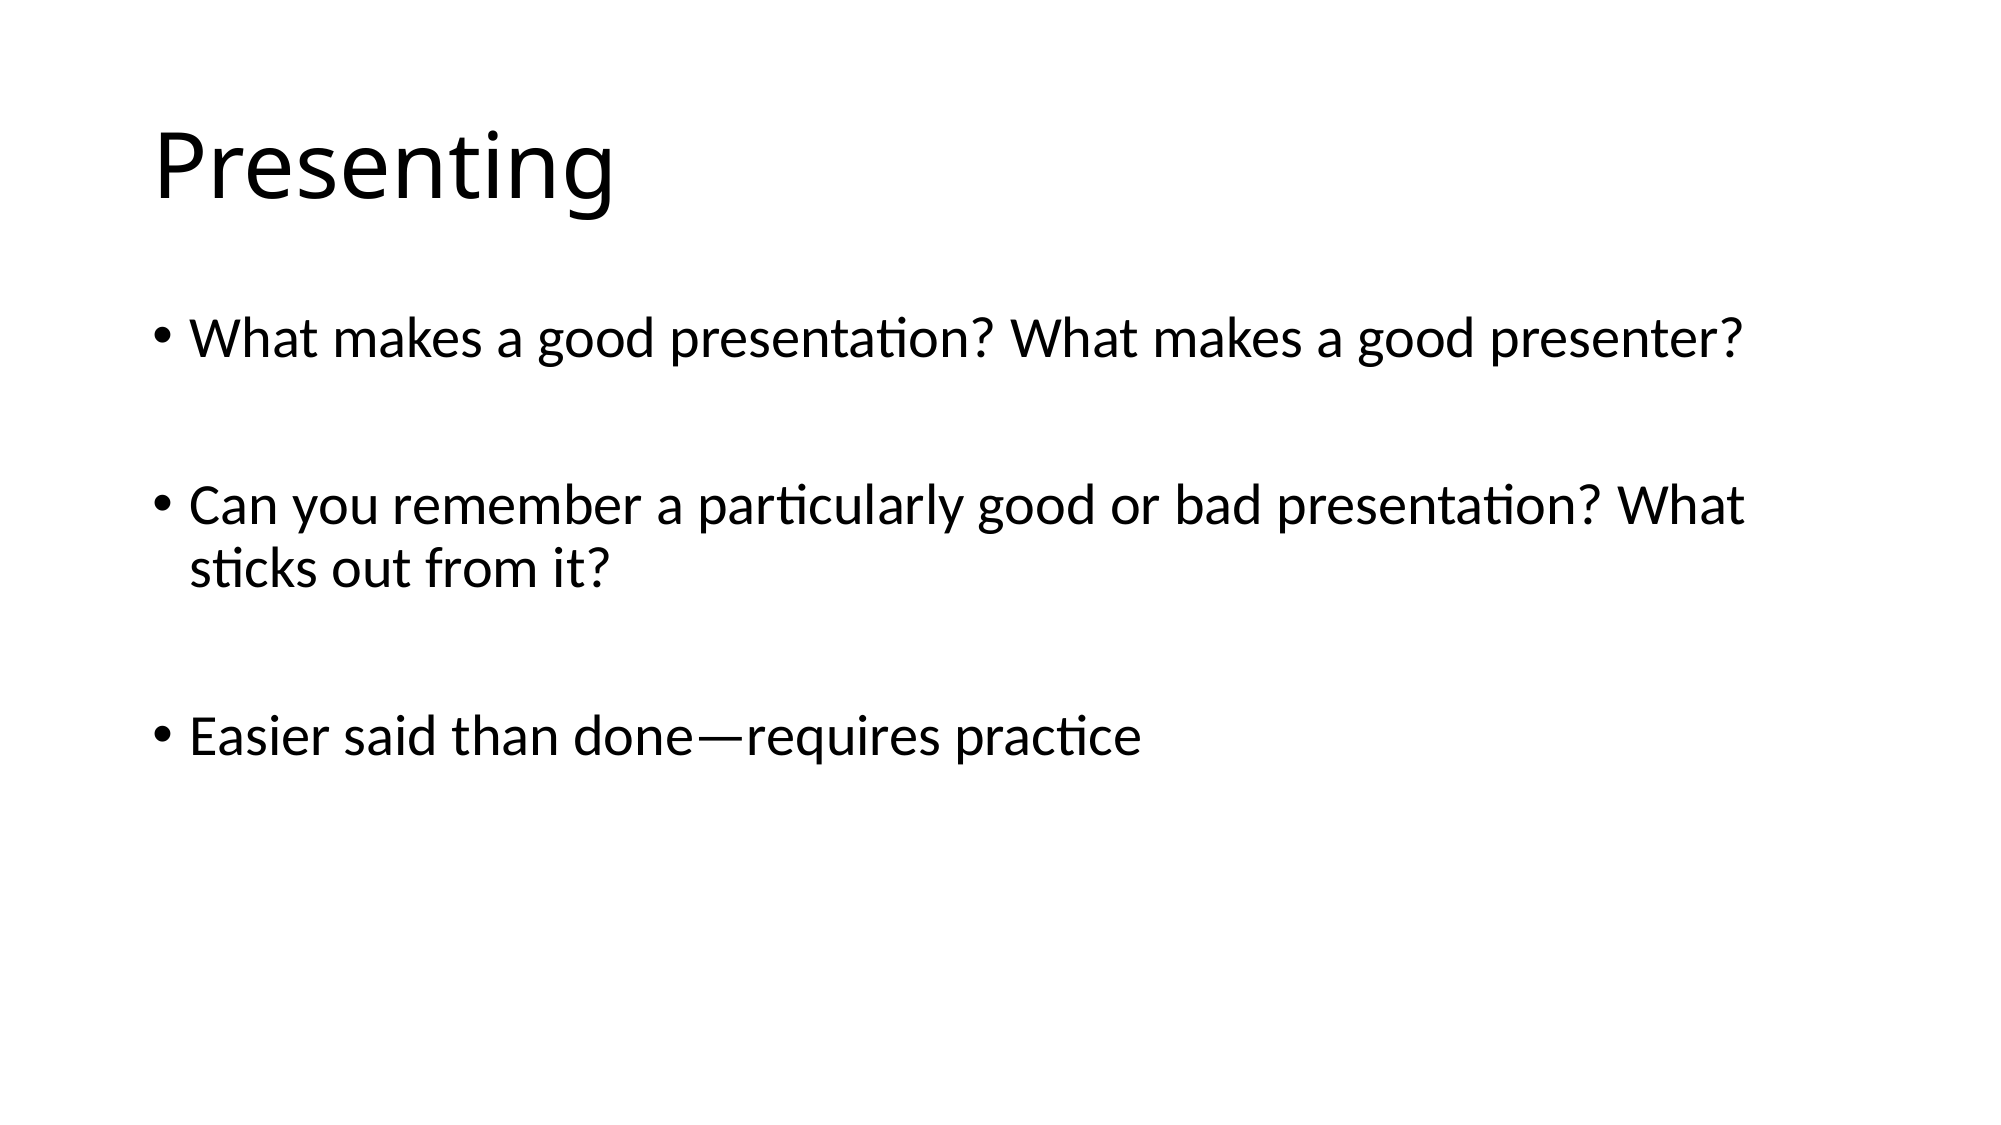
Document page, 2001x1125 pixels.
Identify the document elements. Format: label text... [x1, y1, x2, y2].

list What makes a good presentation? What makes a good presenter? Can you remember a particularly good or bad presentation? What sticks out from it? Easier said than done—requires practice [137, 299, 1863, 1014]
title Presenting [137, 59, 1863, 278]
